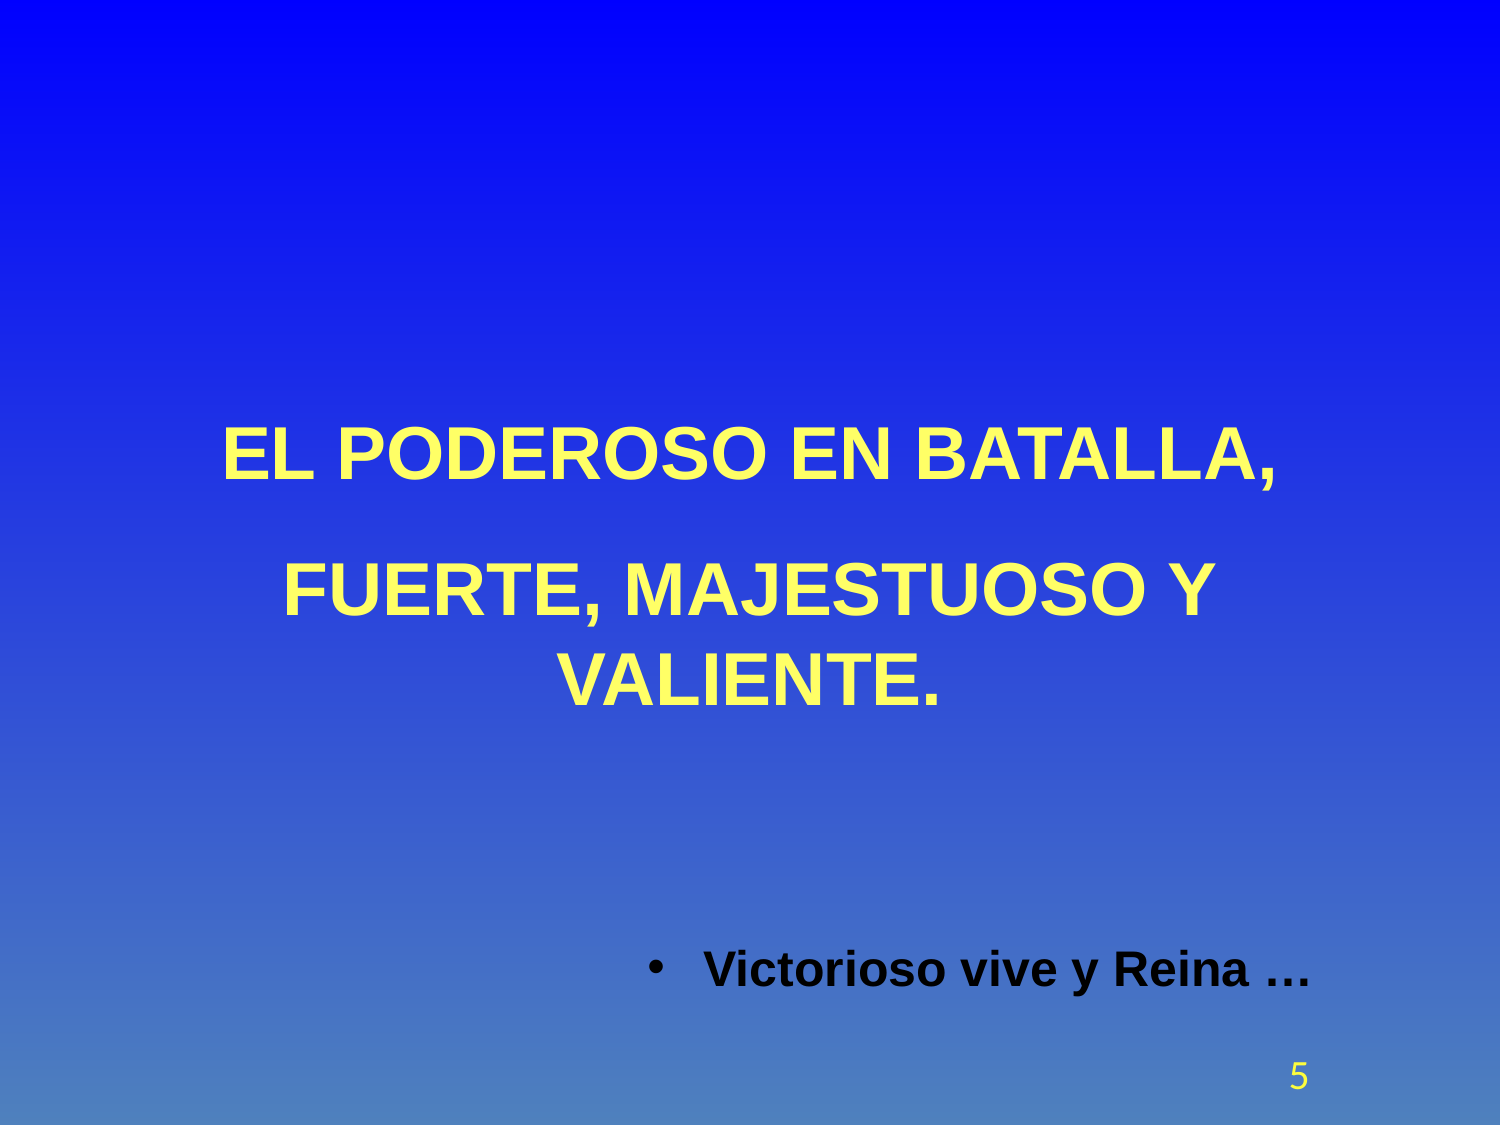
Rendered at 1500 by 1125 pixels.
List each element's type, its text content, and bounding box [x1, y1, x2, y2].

text_box Victorioso vive y Reina … [616, 928, 1329, 1012]
text_box EL PODEROSO EN BATALLA, FUERTE, MAJESTUOSO Y VALIENTE. [74, 468, 1425, 657]
text_box <número> [974, 1042, 1325, 1103]
